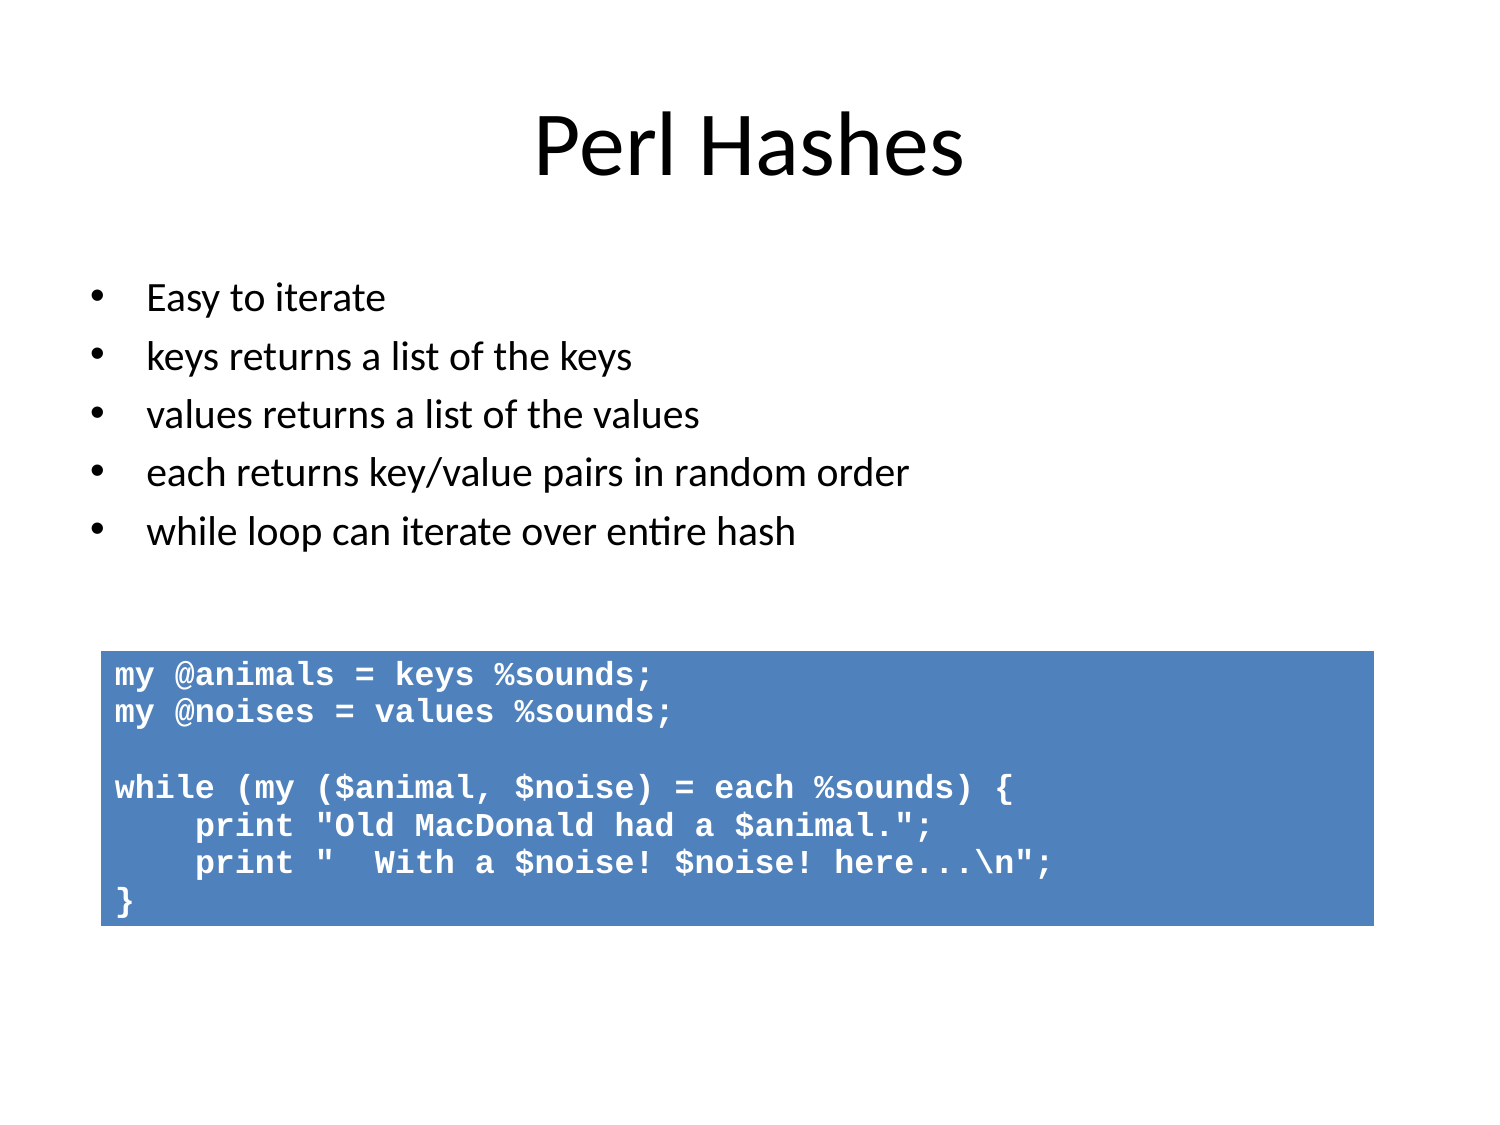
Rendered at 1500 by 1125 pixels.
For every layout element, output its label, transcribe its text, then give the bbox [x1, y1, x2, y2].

list Easy to iterate keys returns a list of the keys values returns a list of the values each returns key/value pairs in random order while loop can iterate over entire hash [75, 262, 1425, 1005]
table_header my @animals = keys %sounds; my @noises = values %sounds; while (my ($animal, $noise) = each %sounds) { print "Old MacDonald had a $animal."; print " With a $noise! $noise! here...\n"; } [101, 651, 1374, 926]
title Perl Hashes [75, 45, 1425, 233]
